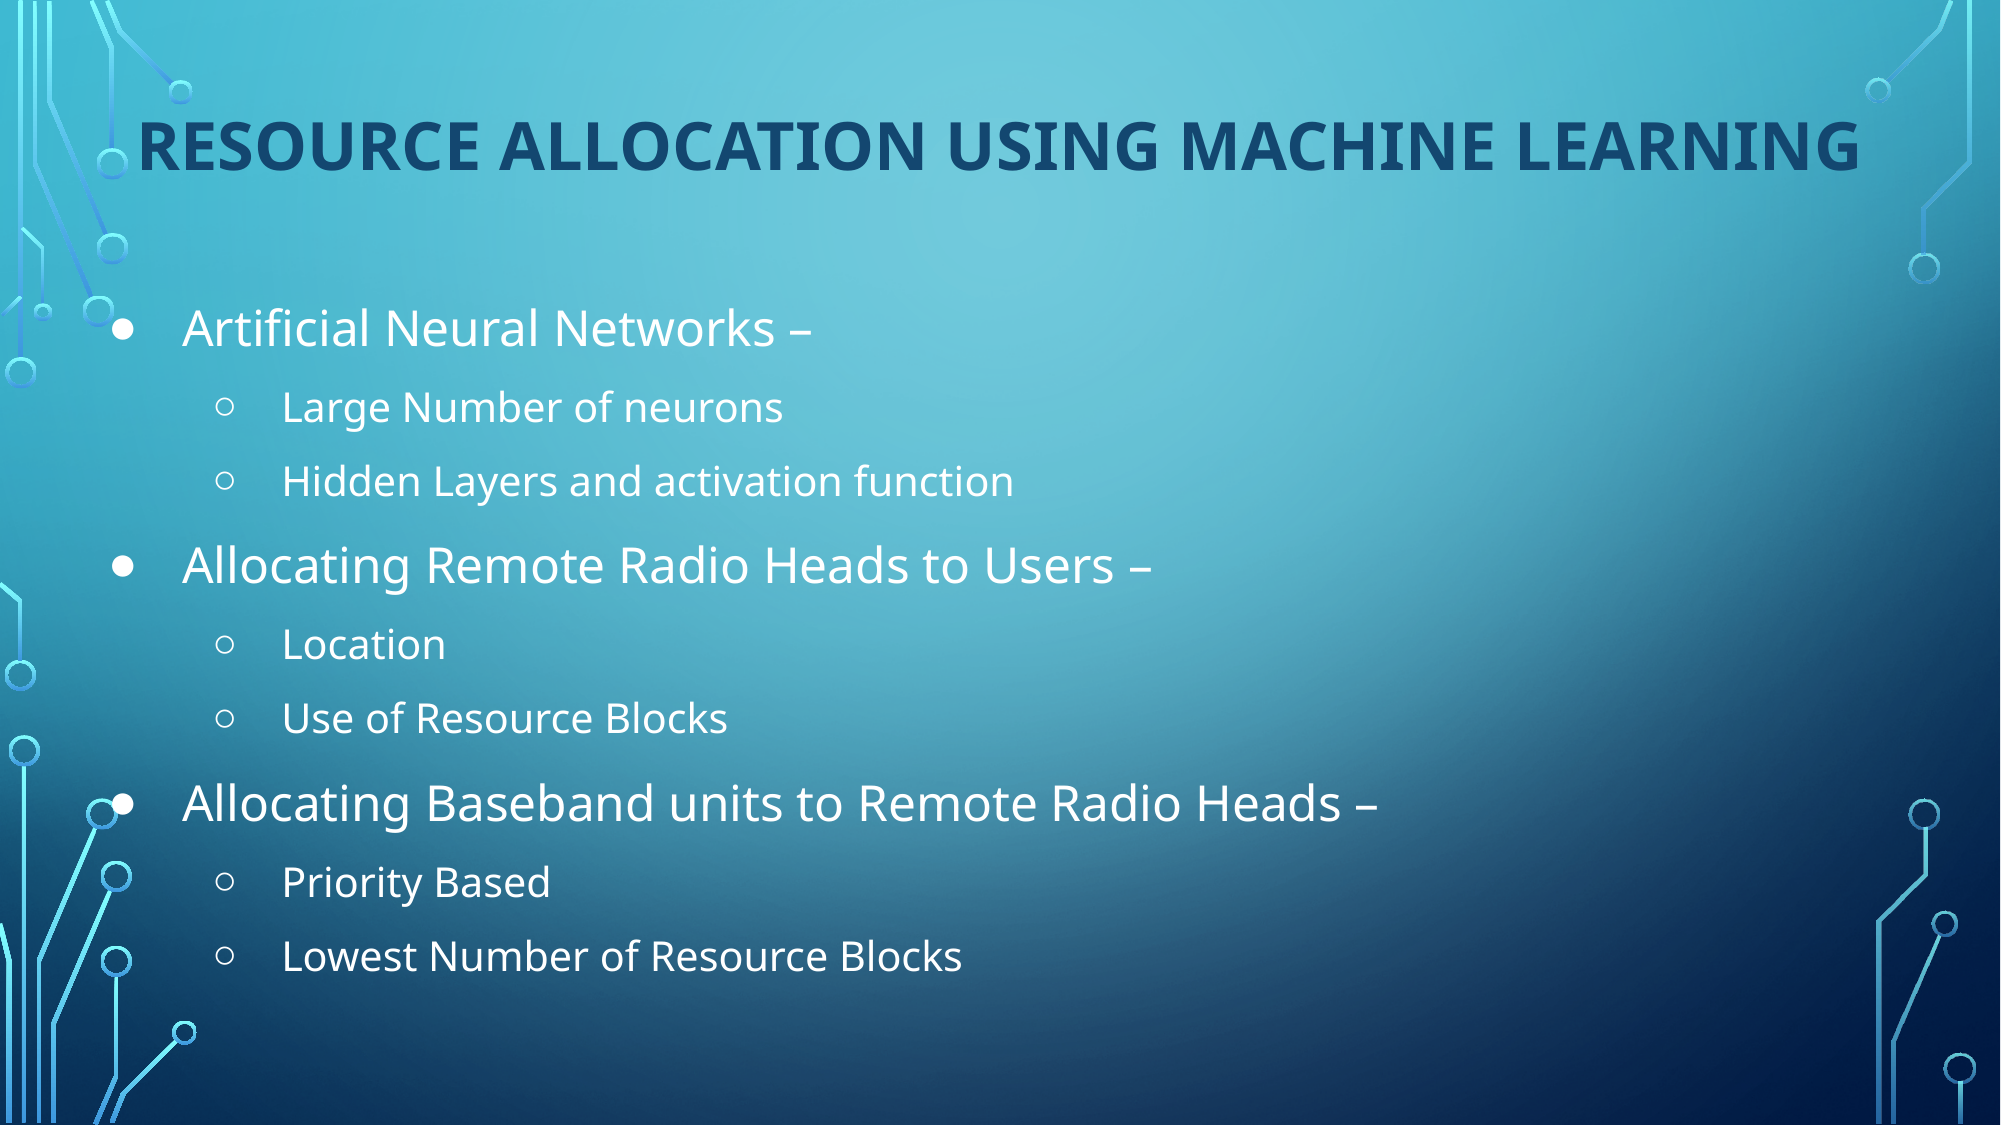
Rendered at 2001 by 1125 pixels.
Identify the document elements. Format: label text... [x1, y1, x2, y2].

list Artificial Neural Networks – Large Number of neurons Hidden Layers and activation function Allocating Remote Radio Heads to Users – Location Use of Resource Blocks Allocating Baseband units to Remote Radio Heads – Priority Based Lowest Number of Resource Blocks [68, 252, 1932, 1000]
title Resource Allocation using Machine Learning [68, 97, 1932, 223]
